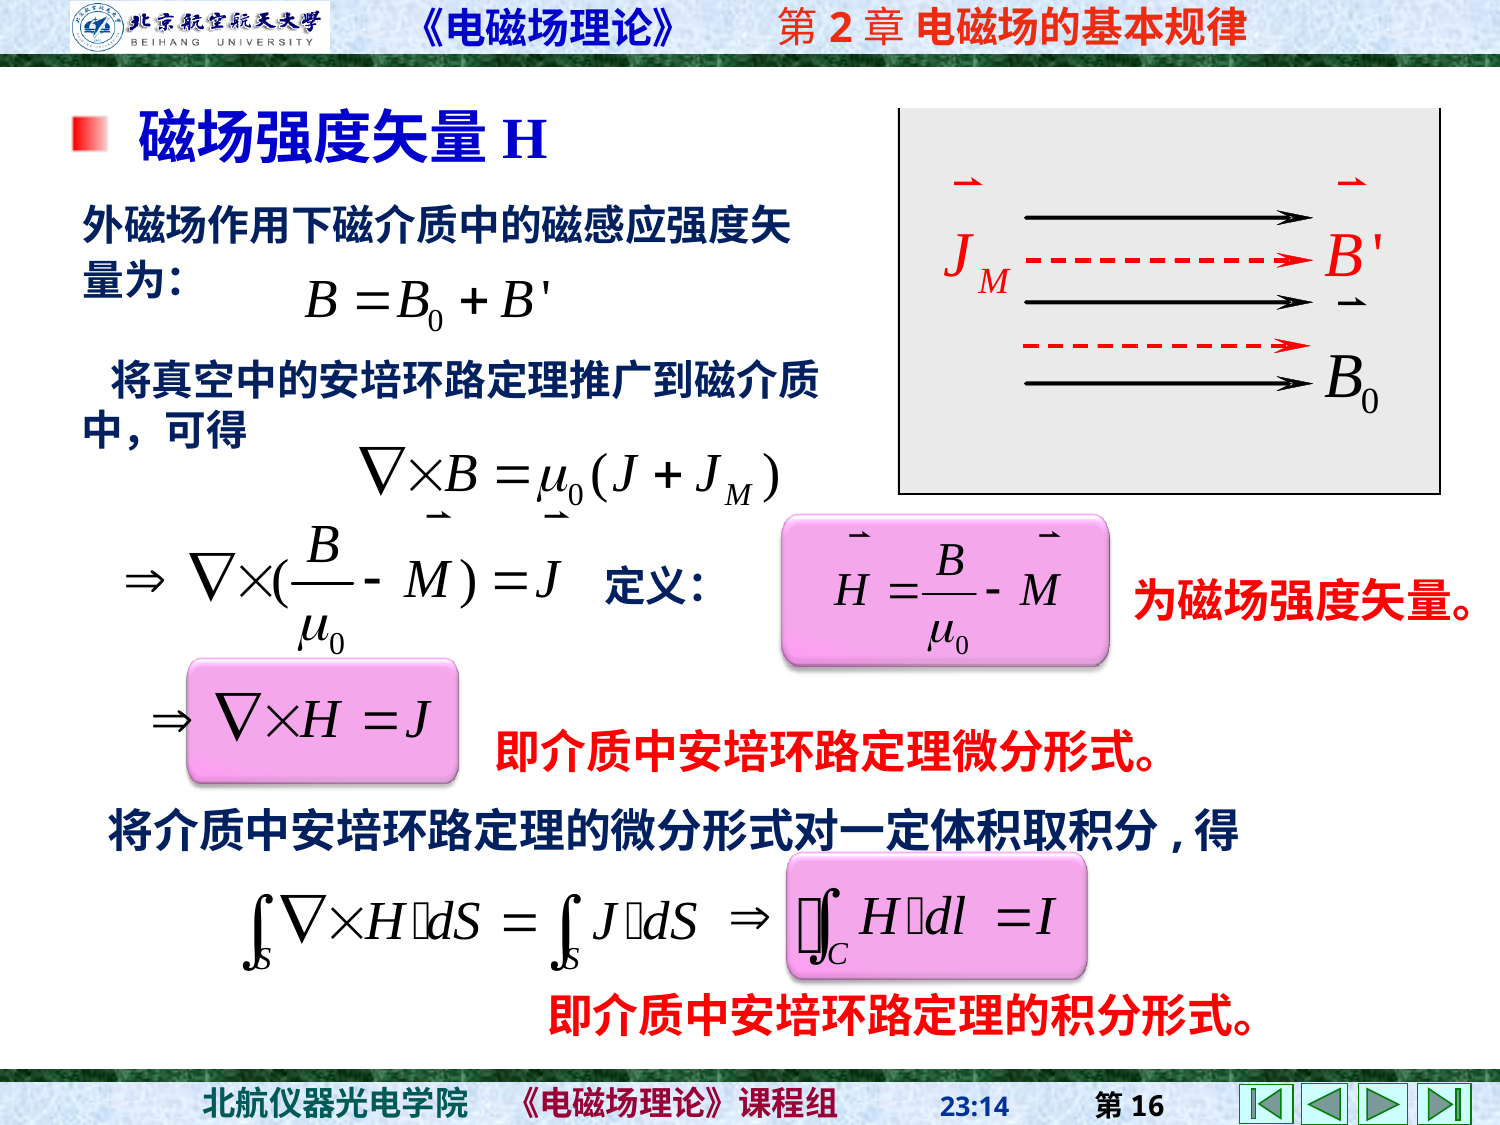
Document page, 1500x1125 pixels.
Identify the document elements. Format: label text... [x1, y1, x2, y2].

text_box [225, 875, 712, 982]
text_box 即介质中安培环路定理的积分形式。 [532, 994, 1466, 1048]
picture [0, 0, 1500, 67]
text_box 外磁场作用下磁介质中的磁感应强度矢量为： [67, 186, 847, 312]
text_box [721, 869, 1070, 976]
text_box 为磁场强度矢量。 [1121, 558, 1500, 634]
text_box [825, 522, 1074, 665]
text_box 即介质中安培环路定理微分形式。 [479, 730, 1292, 784]
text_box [294, 258, 561, 346]
picture [181, 667, 464, 795]
picture [780, 847, 1093, 991]
text_box 磁场强度矢量H [55, 85, 624, 178]
picture [70, 114, 112, 156]
text_box 将介质中安培环路定理的微分形式对一定体积取积分,得 [93, 788, 1373, 865]
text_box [143, 677, 447, 752]
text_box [897, 107, 1443, 497]
text_box 将真空中的安培环路定理推广到磁介质中，可得 [66, 346, 858, 462]
text_box 定义： [589, 547, 768, 618]
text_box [352, 431, 793, 519]
picture [0, 1069, 1500, 1125]
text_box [117, 501, 576, 667]
picture [773, 509, 1116, 681]
